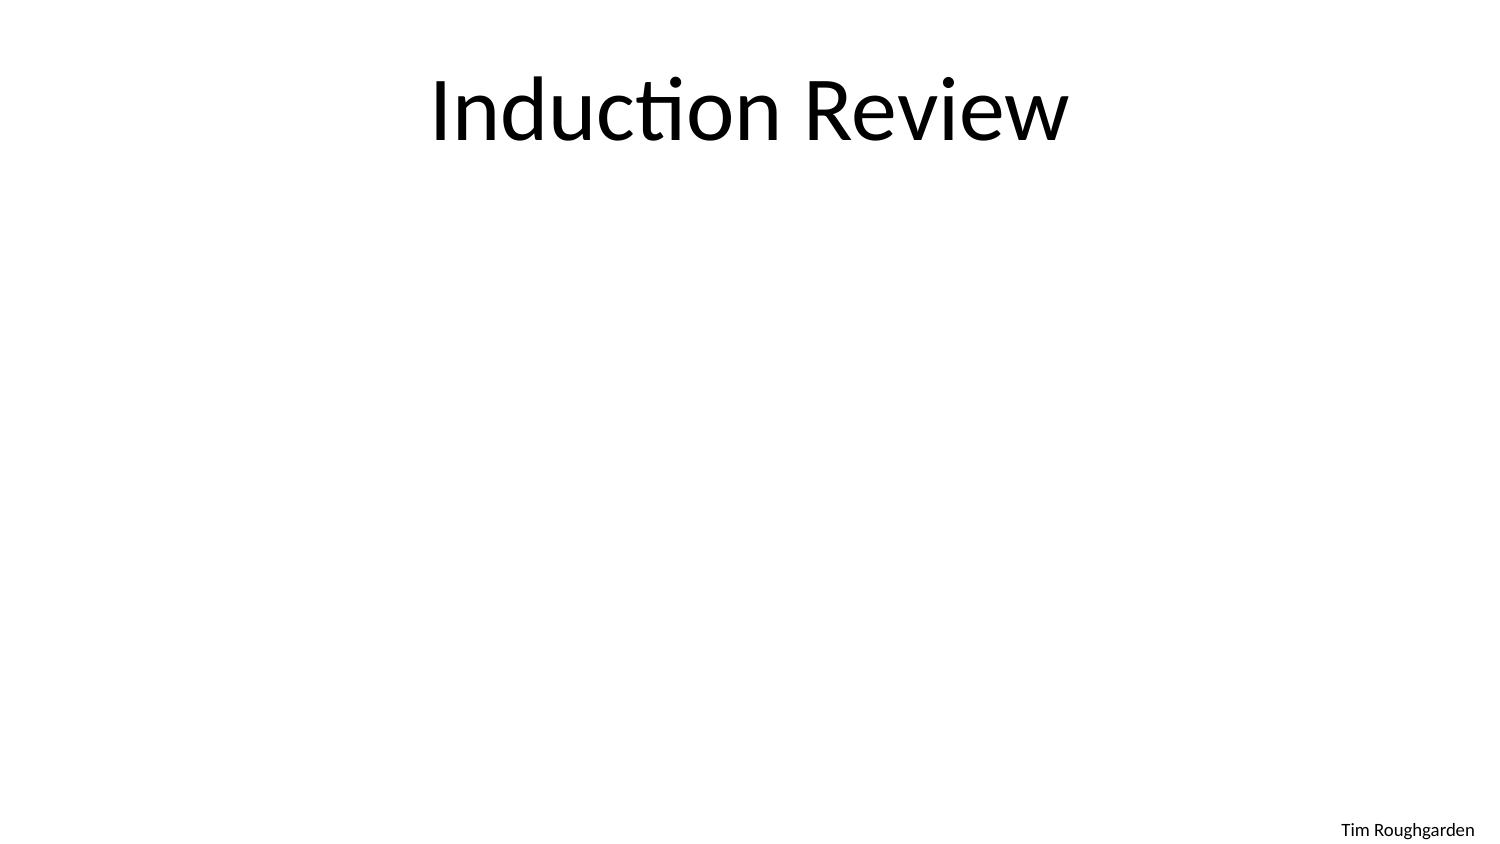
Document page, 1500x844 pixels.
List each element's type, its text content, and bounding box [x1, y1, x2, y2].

title Induction Review [75, 33, 1425, 175]
